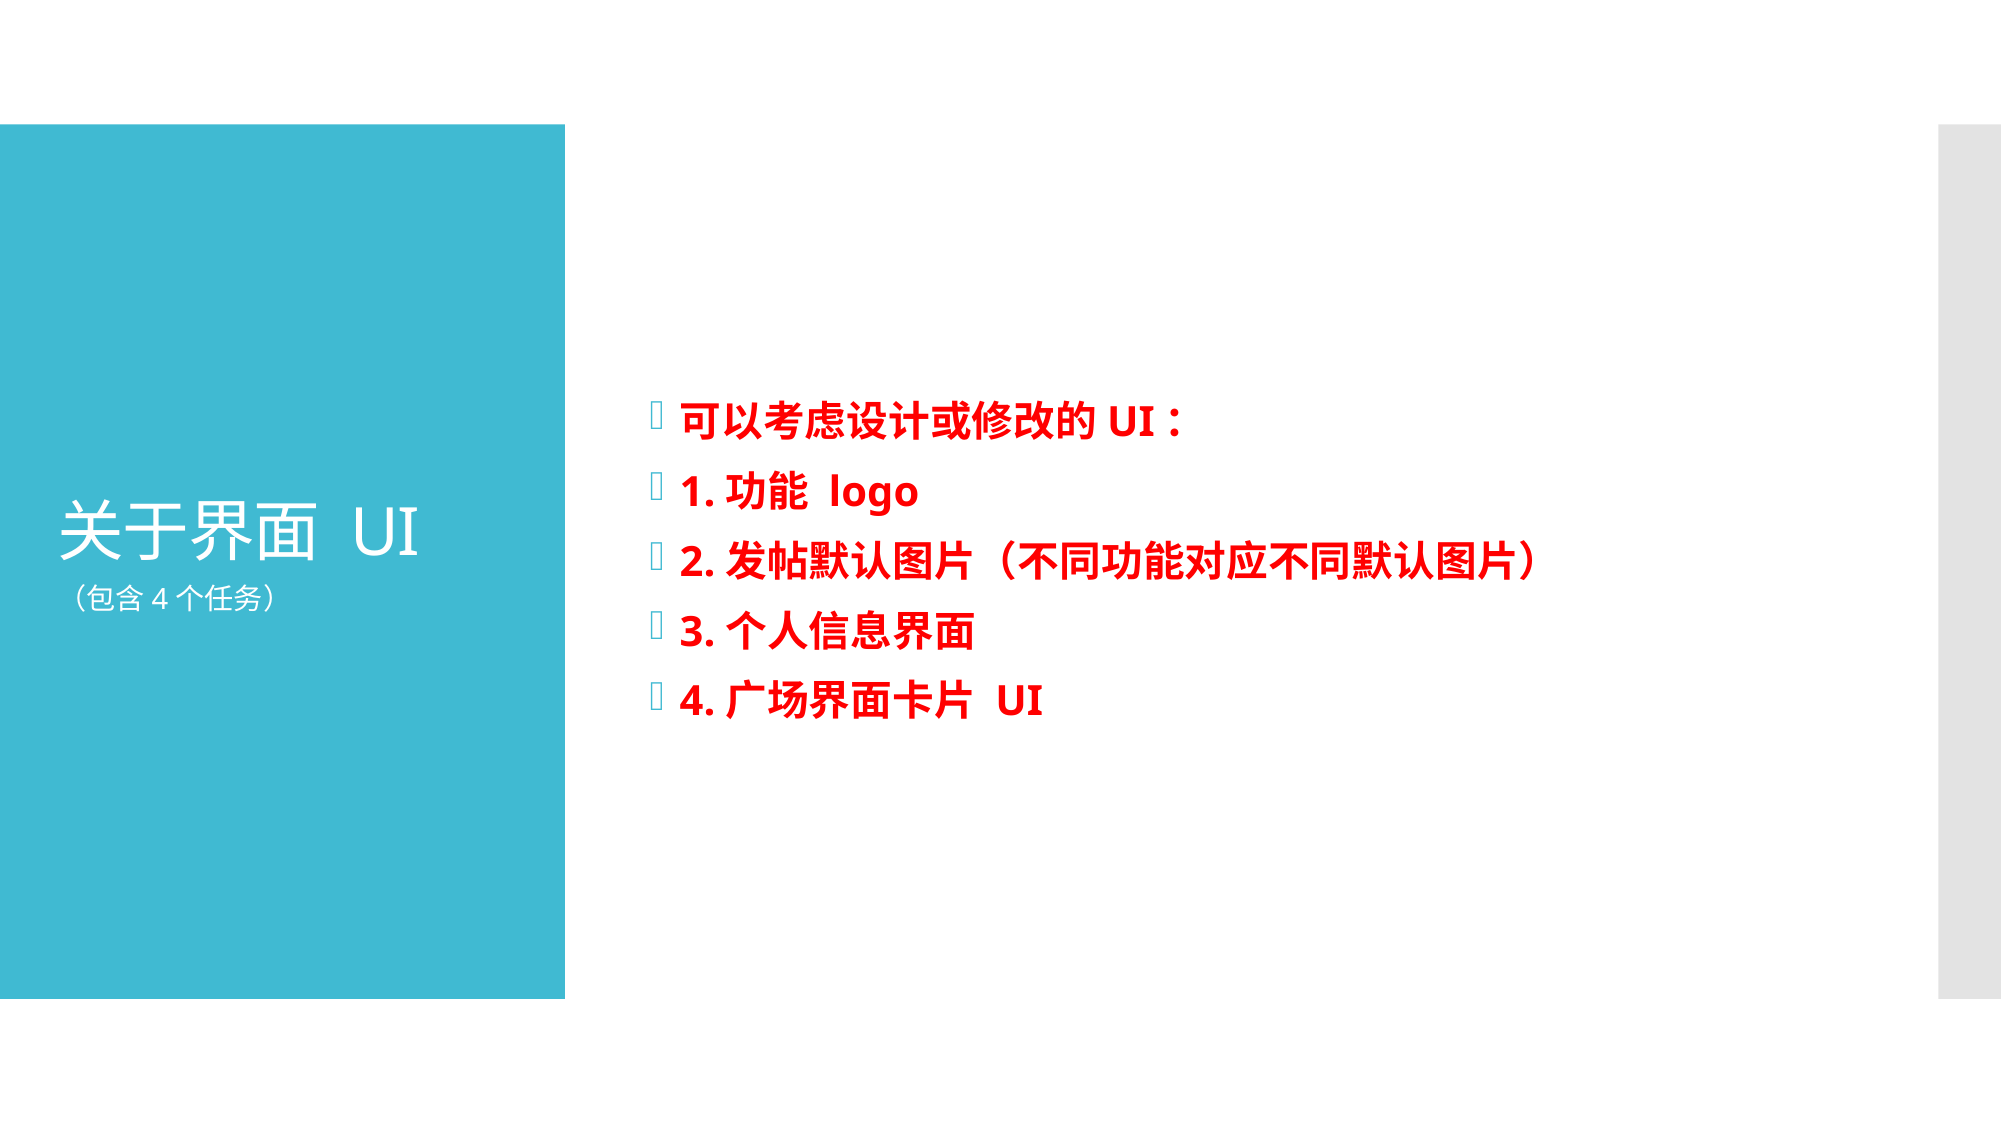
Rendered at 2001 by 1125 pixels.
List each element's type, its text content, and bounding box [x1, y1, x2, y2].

title 关于界面 UI [41, 187, 507, 573]
list （包含4个任务） [41, 573, 507, 955]
list 可以考虑设计或修改的UI： 1.功能 logo 2.发帖默认图片（不同功能对应不同默认图片） 3.个人信息界面 4.广场界面卡片 UI [634, 142, 1835, 983]
